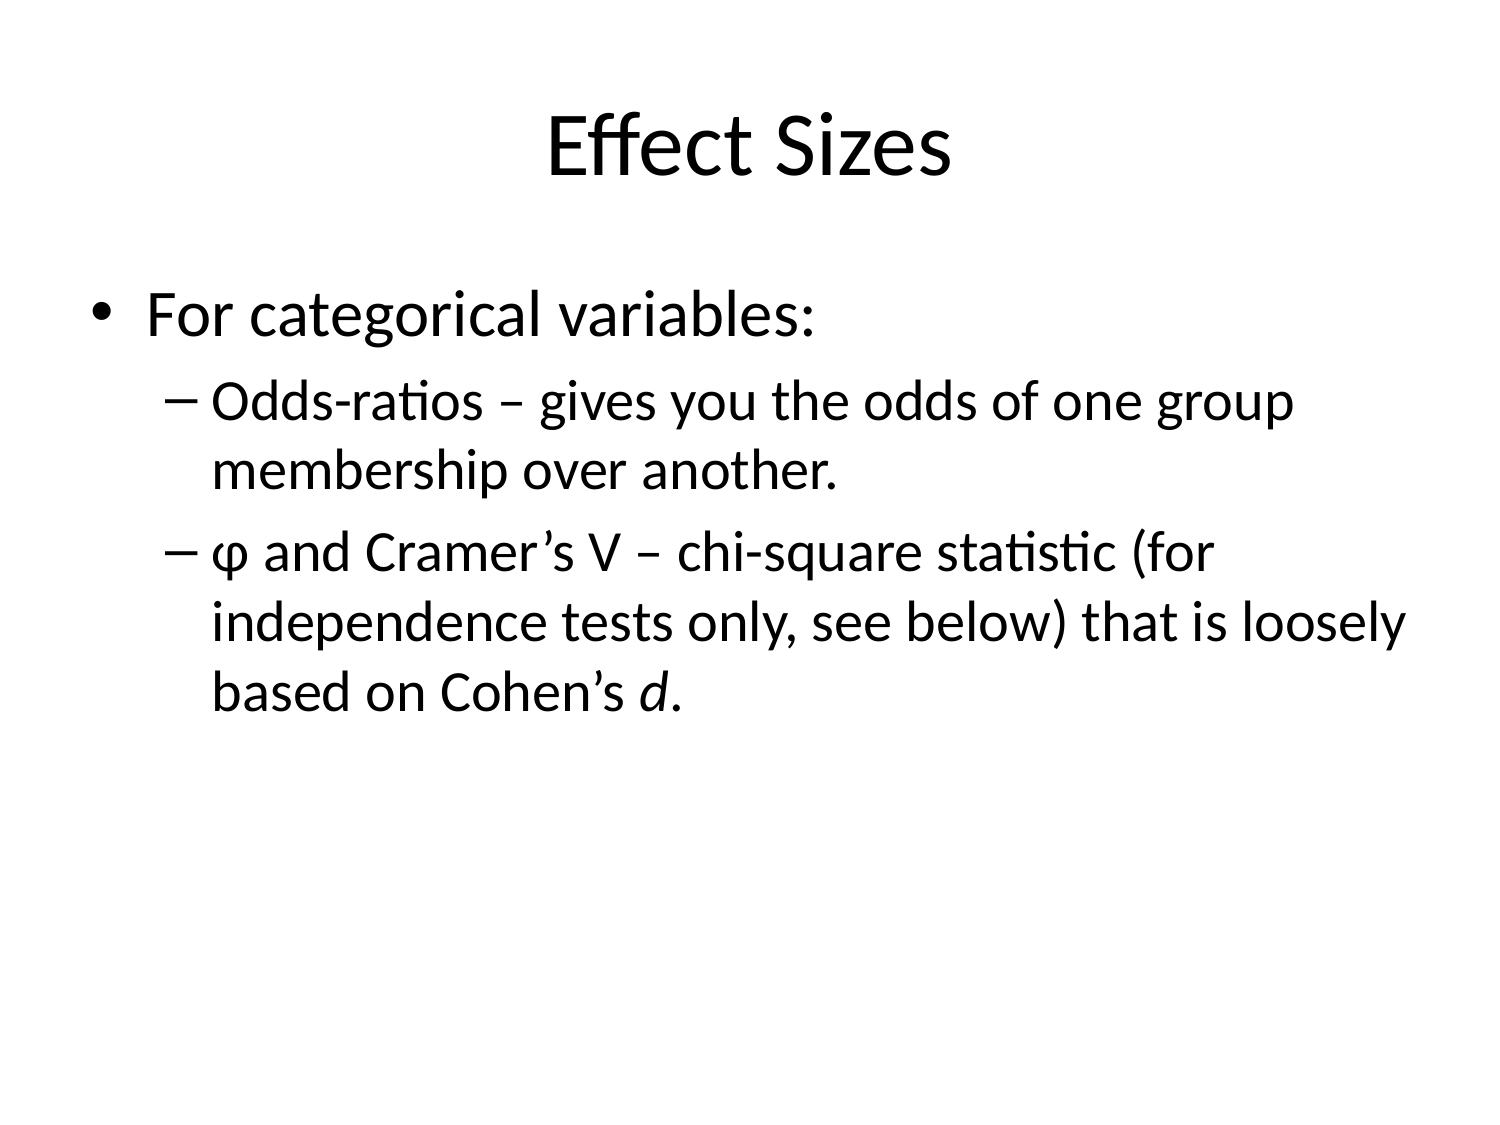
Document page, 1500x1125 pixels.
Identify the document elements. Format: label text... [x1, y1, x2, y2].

list For categorical variables: Odds-ratios – gives you the odds of one group membership over another. φ and Cramer’s V – chi-square statistic (for independence tests only, see below) that is loosely based on Cohen’s d. [75, 262, 1425, 1005]
title Effect Sizes [75, 45, 1425, 233]
